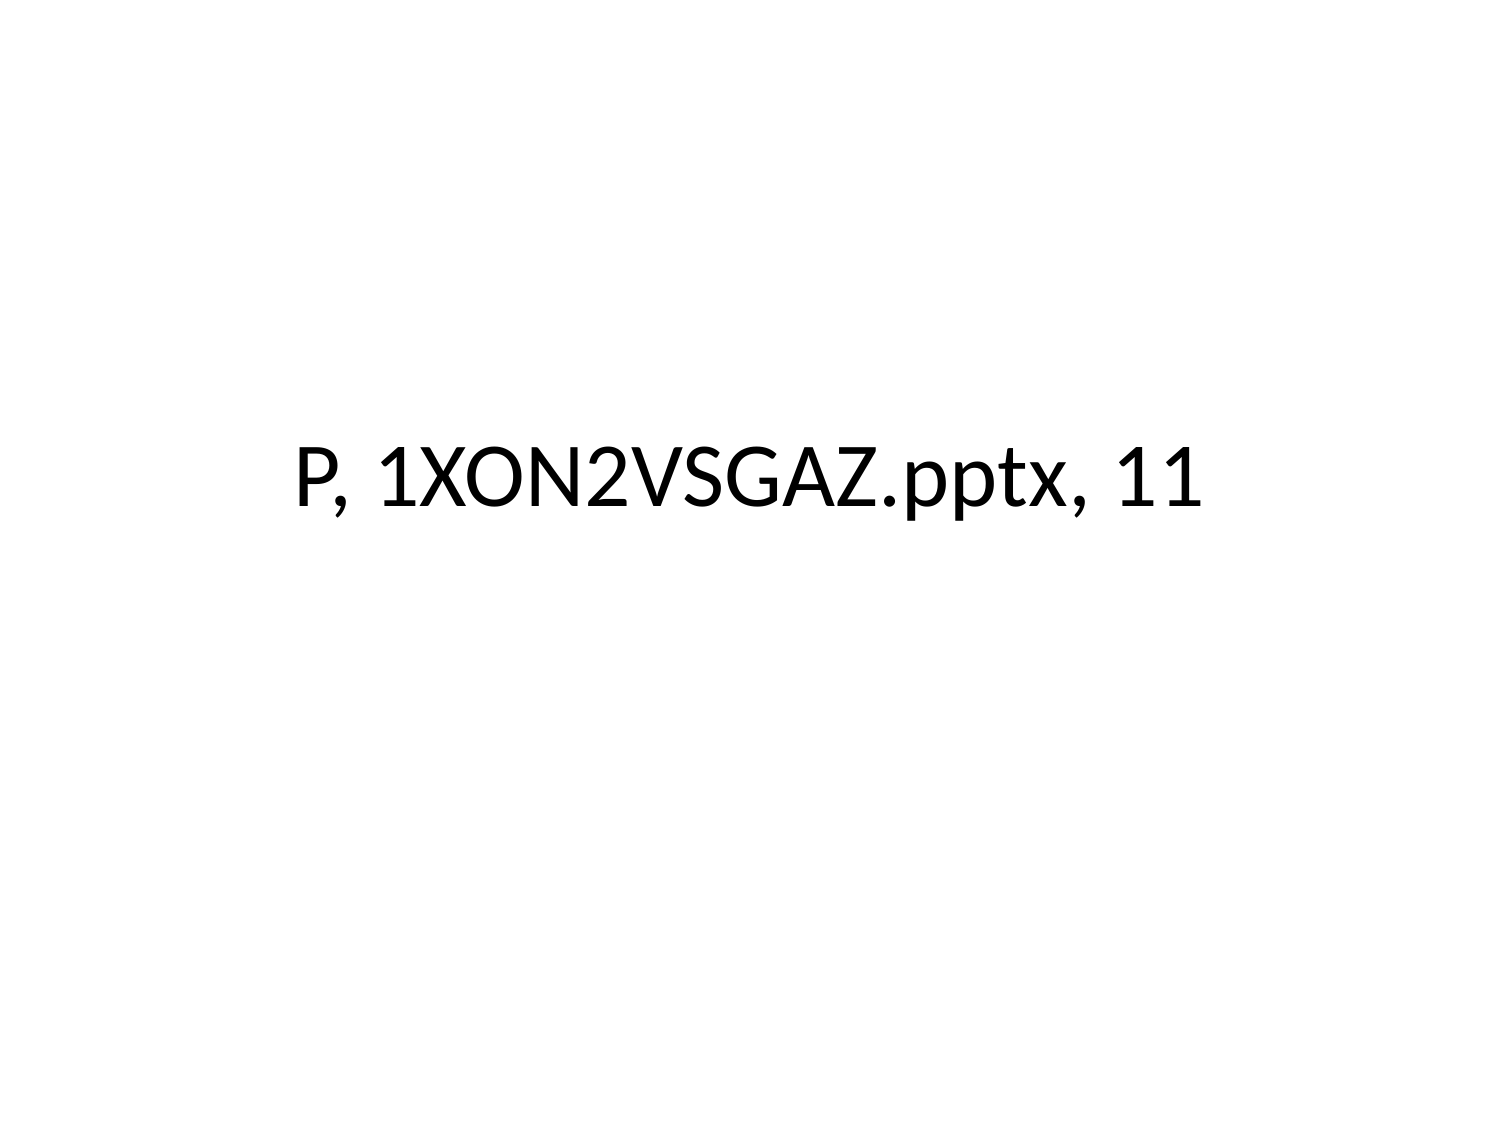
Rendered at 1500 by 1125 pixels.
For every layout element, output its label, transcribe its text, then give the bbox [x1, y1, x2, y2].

title P, 1XON2VSGAZ.pptx, 11 [112, 349, 1388, 591]
